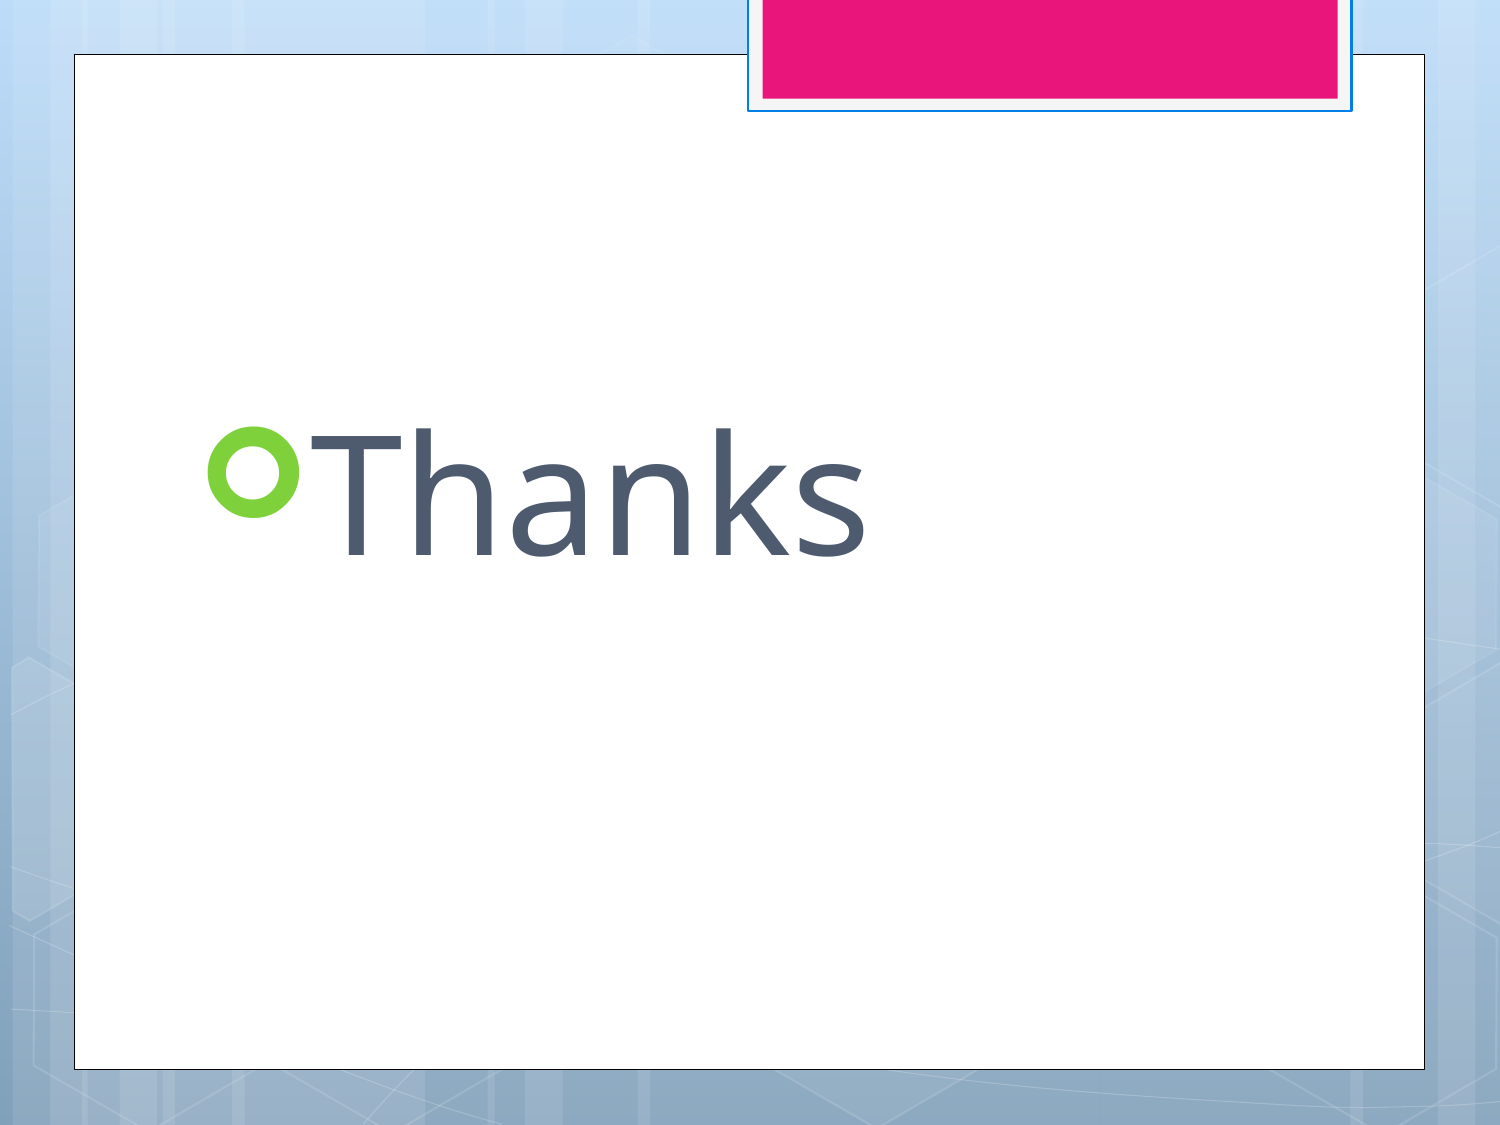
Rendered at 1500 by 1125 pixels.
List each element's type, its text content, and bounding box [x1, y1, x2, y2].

list Thanks [171, 381, 1283, 957]
